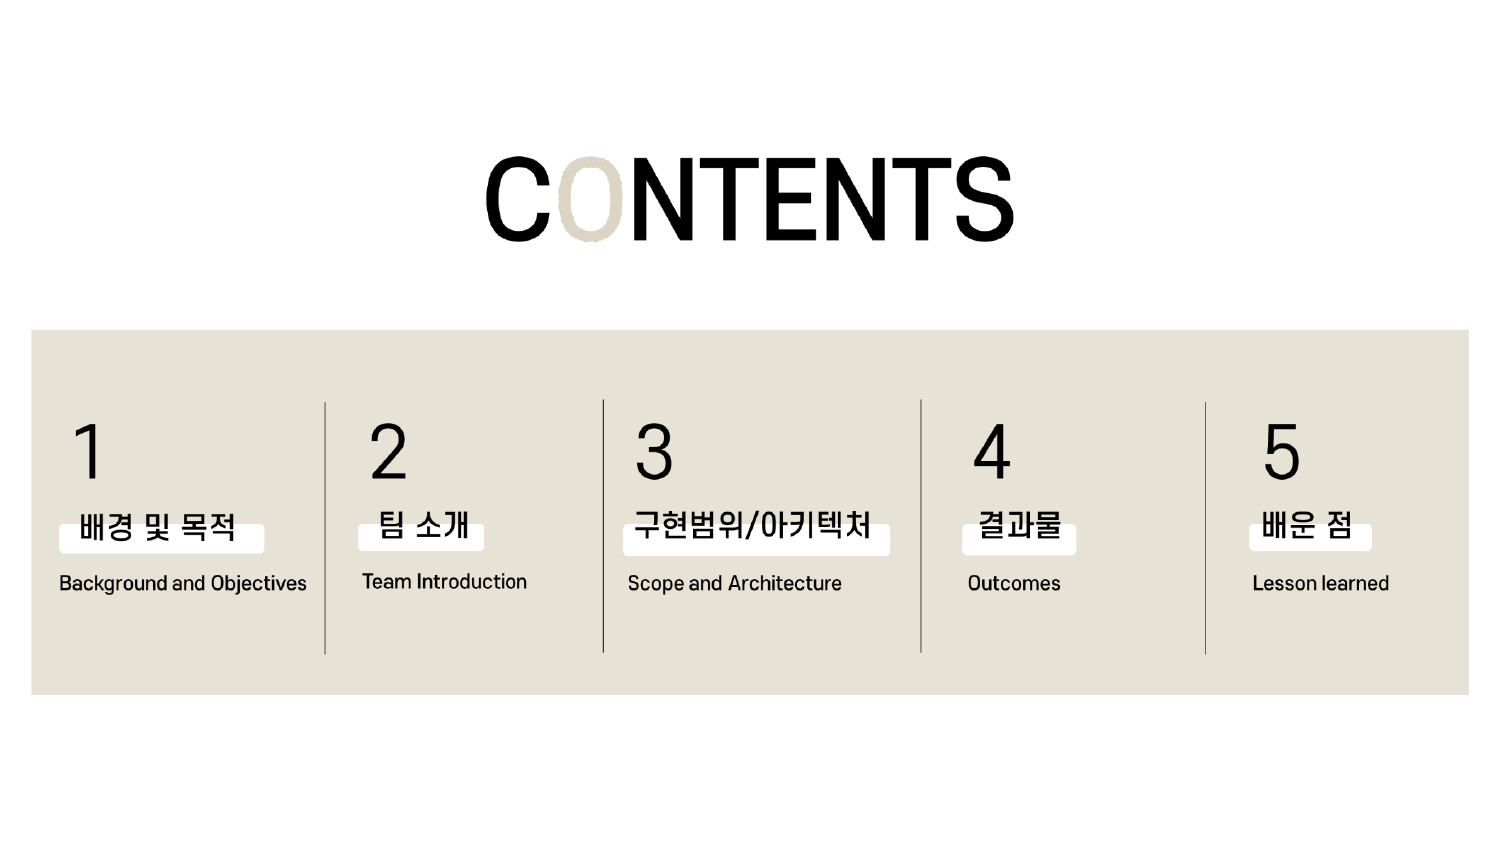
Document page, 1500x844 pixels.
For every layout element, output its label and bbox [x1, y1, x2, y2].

picture [24, 24, 1476, 695]
